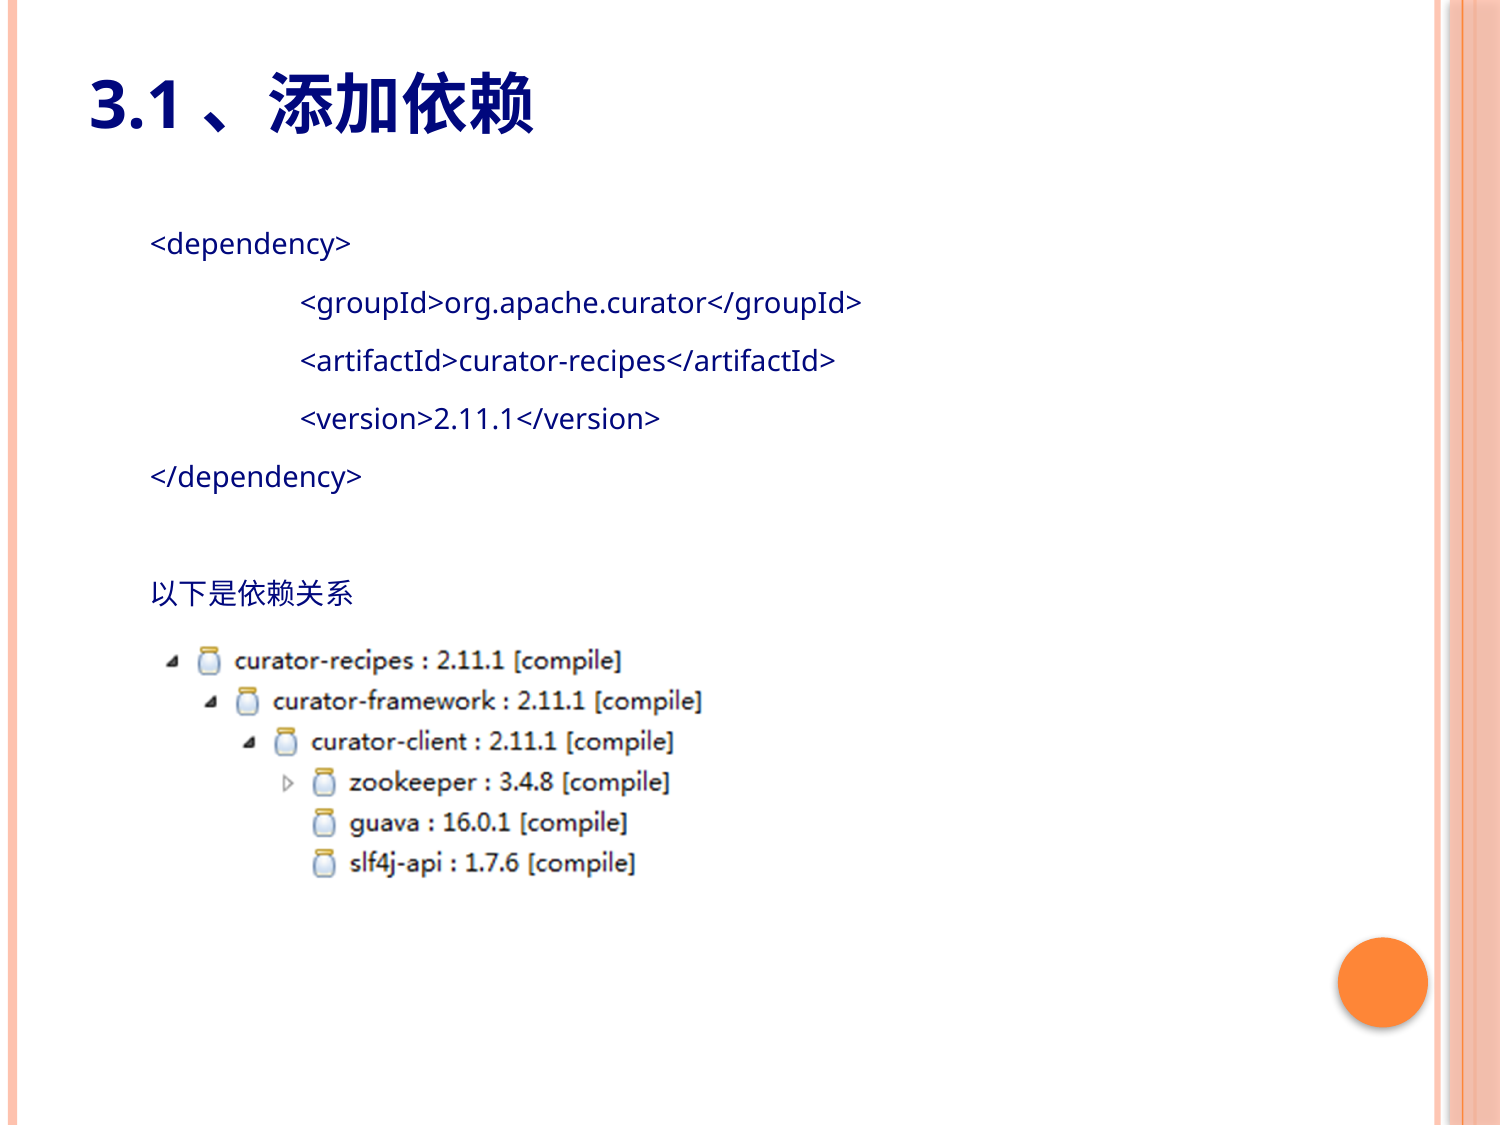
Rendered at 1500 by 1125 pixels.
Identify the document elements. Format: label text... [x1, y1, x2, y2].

picture [149, 642, 794, 896]
list <dependency> <groupId>org.apache.curator</groupId> <artifactId>curator-recipes</artifactId> <version>2.11.1</version> </dependency> 以下是依赖关系 [75, 200, 1191, 952]
title 3.1、添加依赖 [75, 45, 1300, 149]
